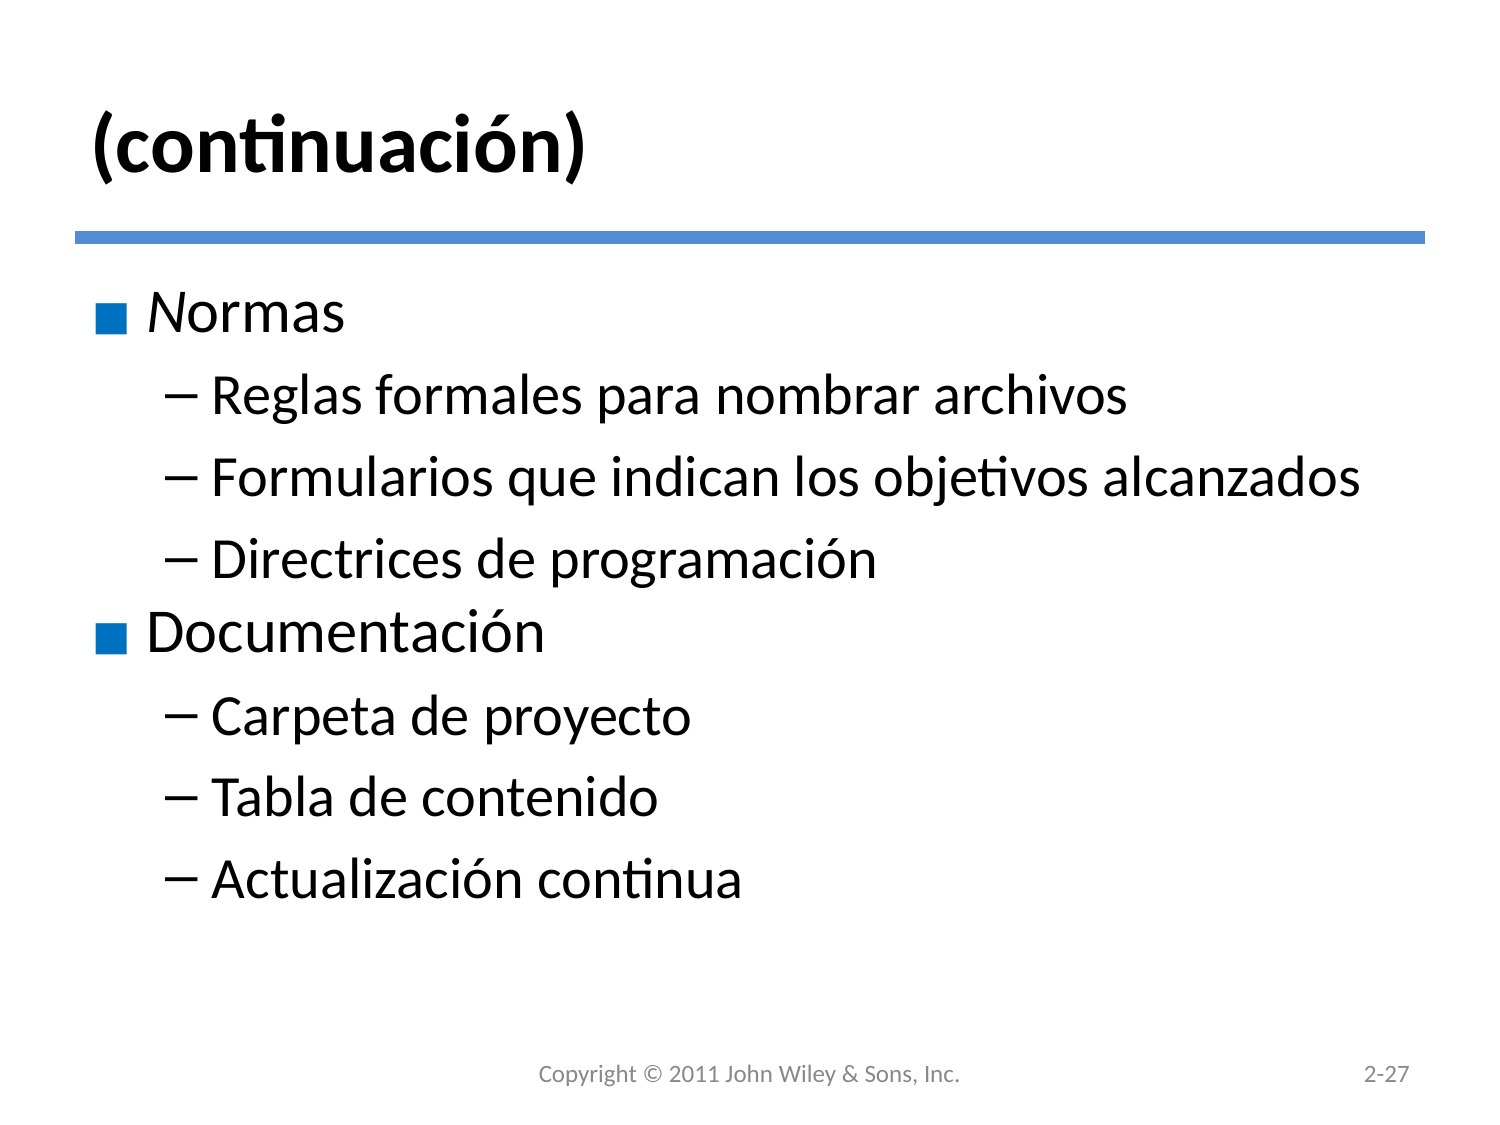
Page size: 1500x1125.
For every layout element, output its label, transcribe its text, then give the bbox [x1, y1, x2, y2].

footer Copyright © 2011 John Wiley & Sons, Inc. [512, 1042, 988, 1103]
slide_number 2-27 [1074, 1042, 1425, 1103]
list Normas Reglas formales para nombrar archivos Formularios que indican los objetivos alcanzados Directrices de programación Documentación Carpeta de proyecto Tabla de contenido Actualización continua [75, 262, 1425, 1005]
title (continuación) [75, 45, 1425, 233]
